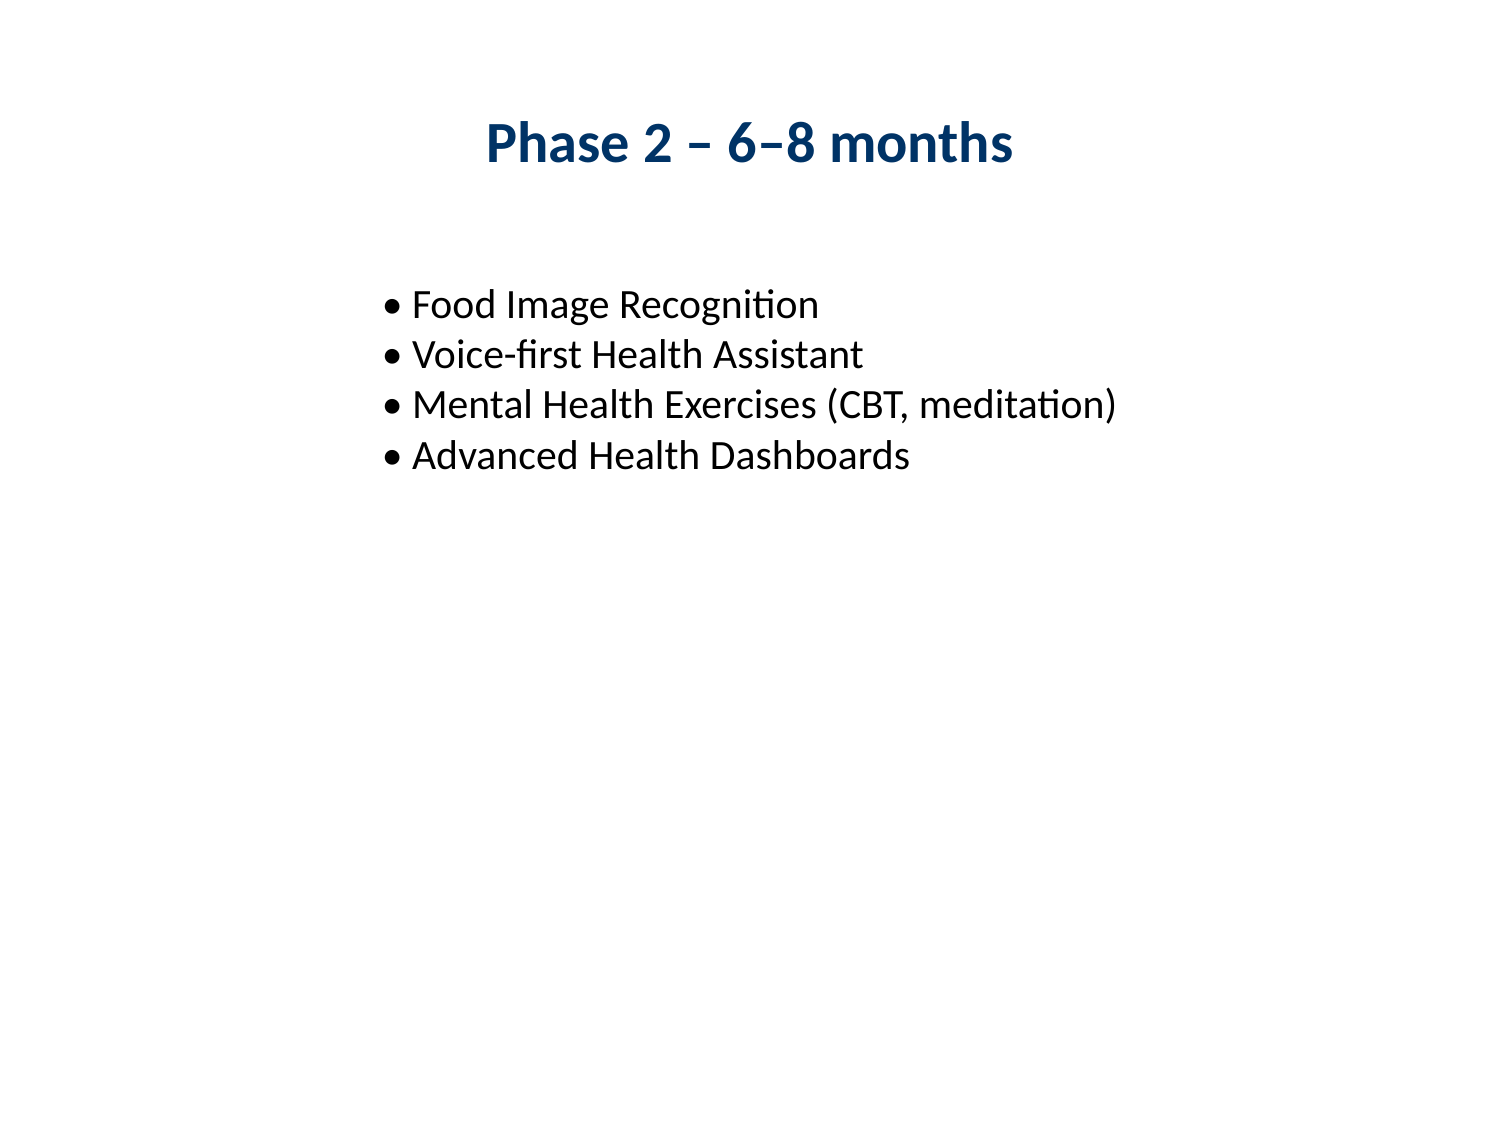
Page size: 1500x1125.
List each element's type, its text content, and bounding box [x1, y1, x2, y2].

title Phase 2 – 6–8 months [75, 45, 1425, 233]
text_box • Food Image Recognition • Voice-first Health Assistant • Mental Health Exercises (CBT, meditation) • Advanced Health Dashboards [367, 224, 1133, 485]
